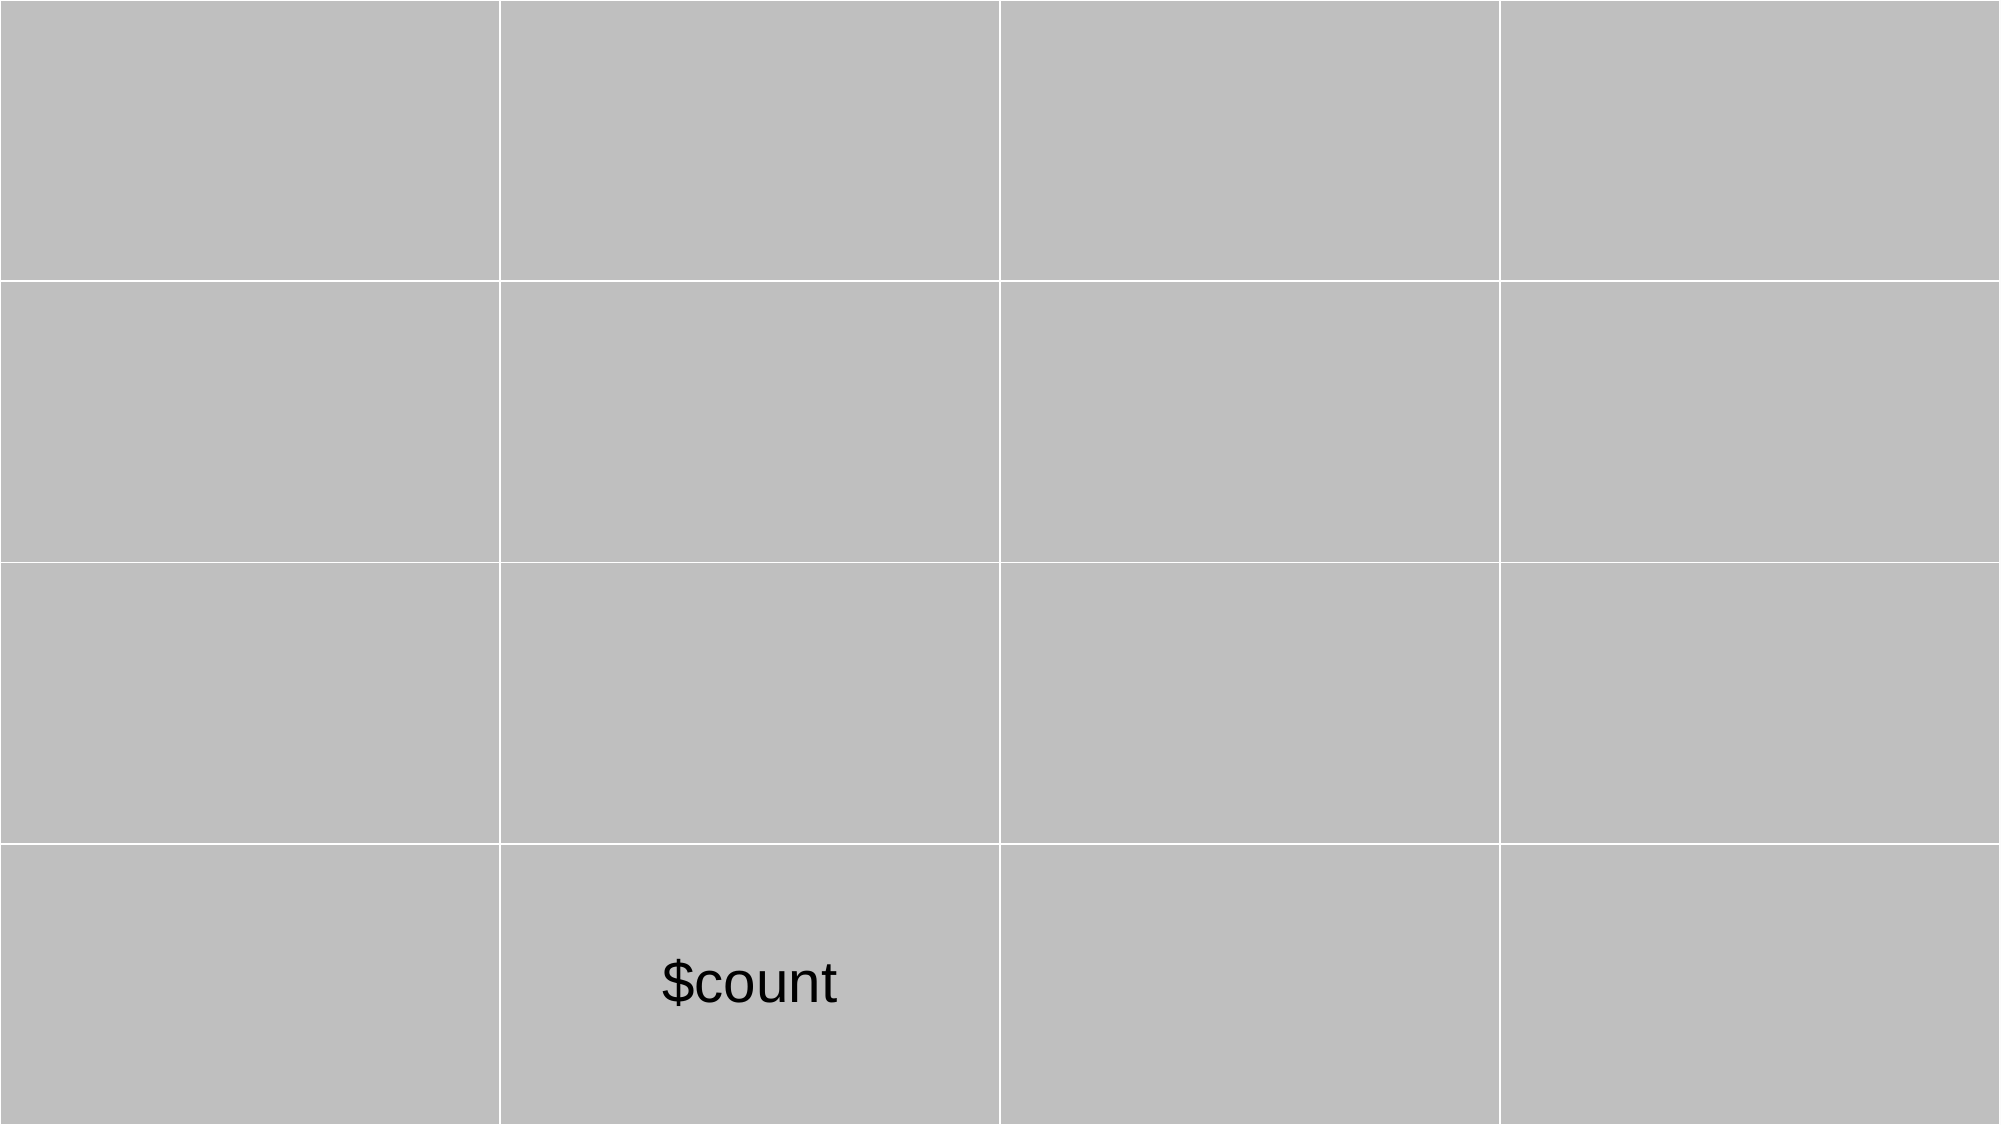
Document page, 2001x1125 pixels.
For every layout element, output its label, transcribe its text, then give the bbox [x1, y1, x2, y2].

table_cell [1001, 282, 1499, 562]
table_cell [1501, 563, 1999, 843]
table_cell [1501, 282, 1999, 562]
table_cell [501, 563, 999, 843]
table_cell [1, 563, 499, 843]
table_cell [1001, 563, 1499, 843]
table_cell [501, 282, 999, 562]
table_header [501, 1, 999, 280]
table_header [1, 1, 499, 280]
table_cell [1, 282, 499, 562]
table_cell [1001, 845, 1499, 1124]
table_cell [1501, 845, 1999, 1124]
table_header [1001, 1, 1499, 280]
table_header [1501, 1, 1999, 280]
table_cell $count [501, 845, 999, 1124]
table_cell [1, 845, 499, 1124]
